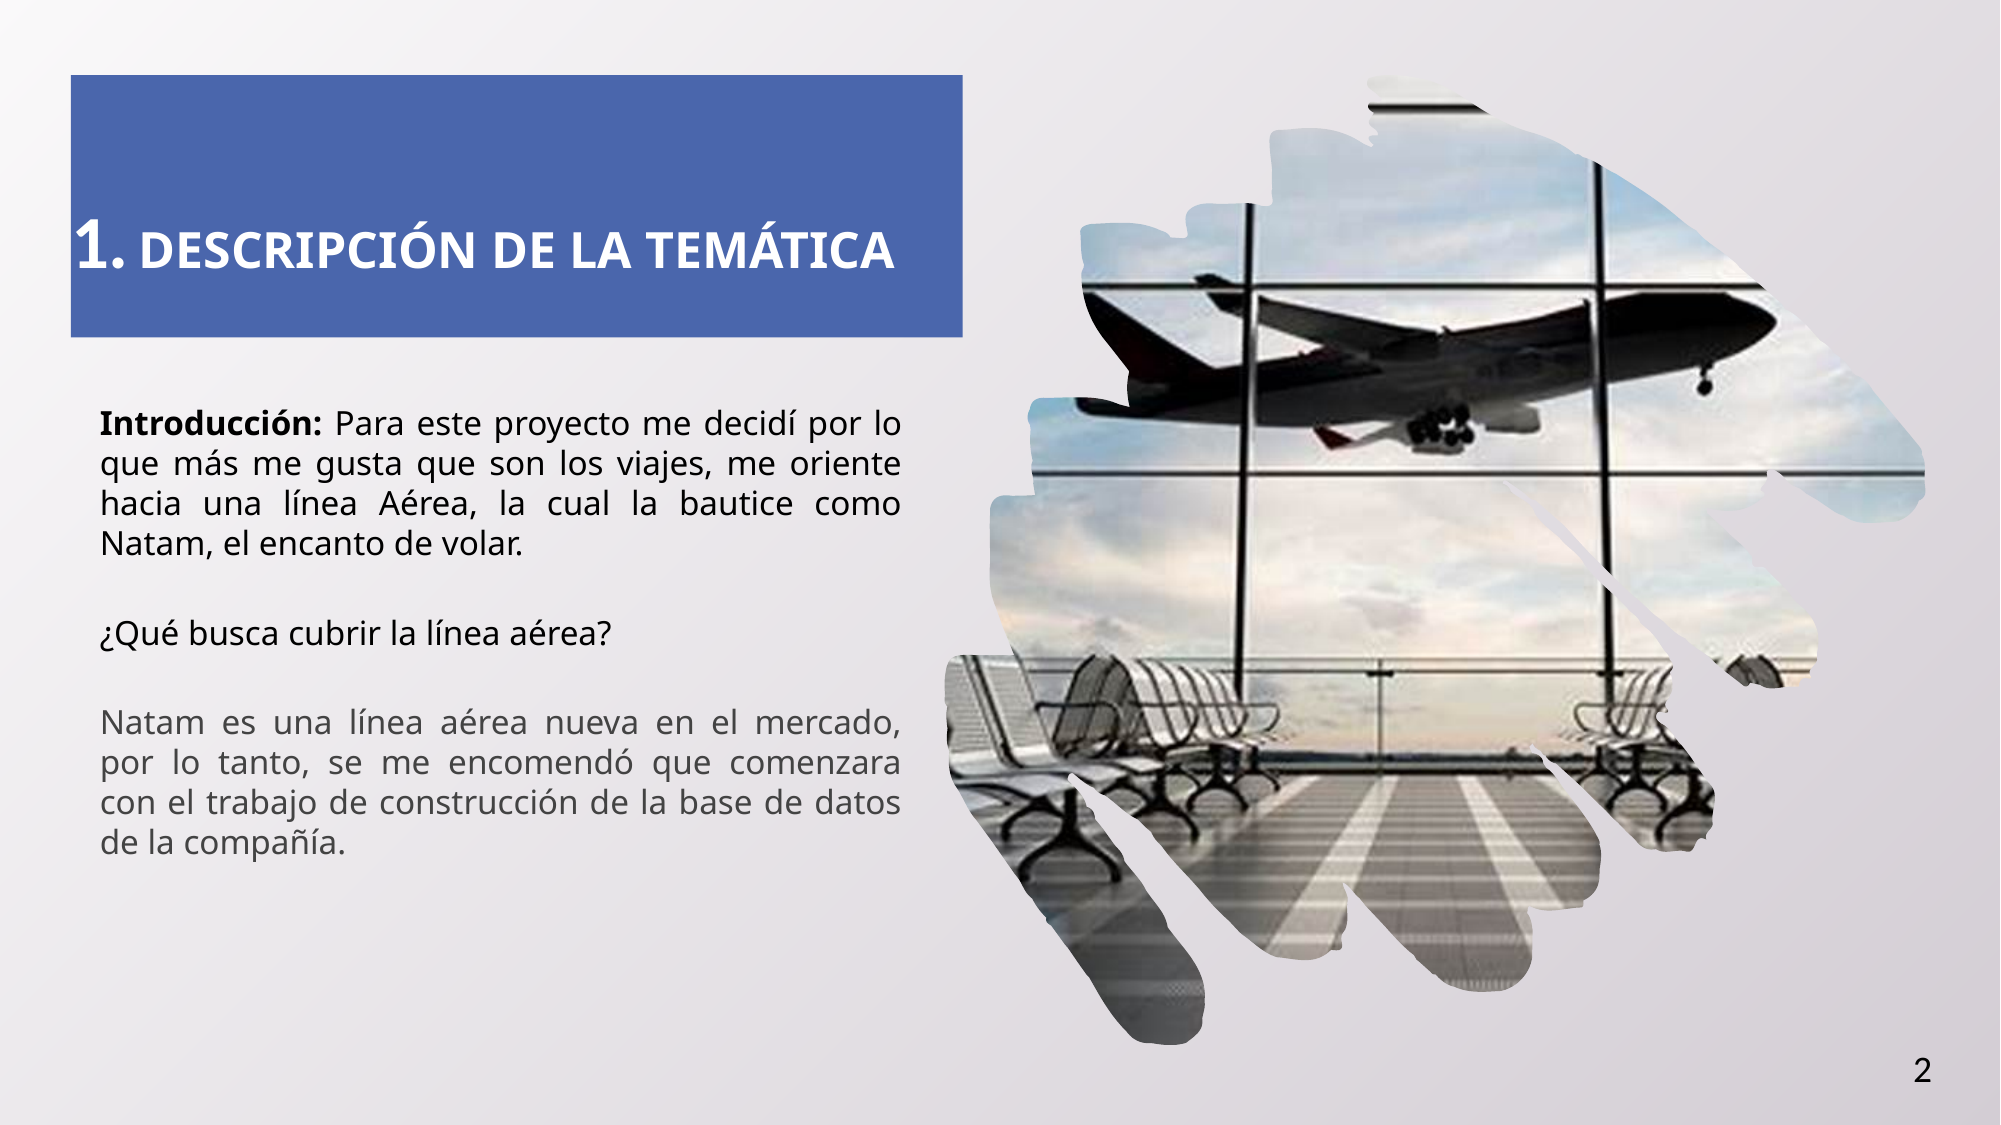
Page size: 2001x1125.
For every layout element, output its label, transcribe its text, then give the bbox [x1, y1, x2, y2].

title 1. Descripción de la temática [70, 75, 944, 338]
slide_number 2 [1496, 1042, 1947, 1103]
picture [944, 74, 1926, 1046]
list Introducción: Para este proyecto me decidí por lo que más me gusta que son los viajes, me oriente hacia una línea Aérea, la cual la bautice como Natam, el encanto de volar. ¿Qué busca cubrir la línea aérea? Natam es una línea aérea nueva en el mercado, por lo tanto, se me encomendó que comenzara con el trabajo de construcción de la base de datos de la compañía. [99, 394, 904, 1087]
